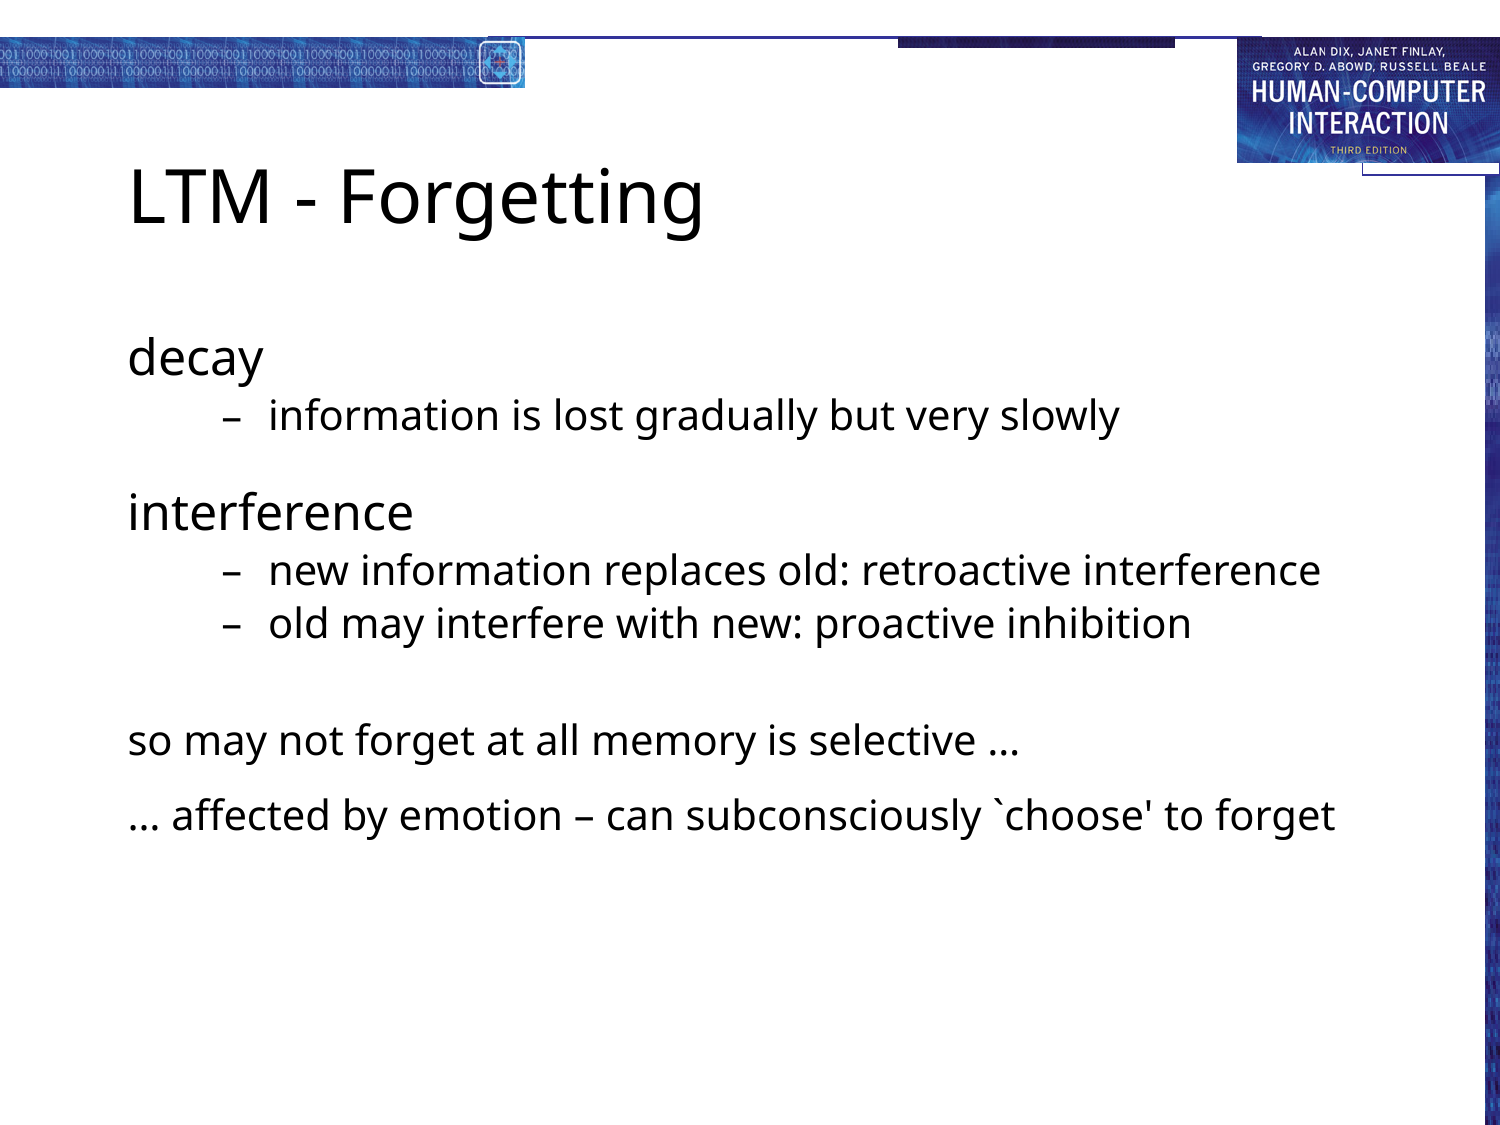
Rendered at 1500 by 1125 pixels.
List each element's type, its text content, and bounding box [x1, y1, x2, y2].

picture [1237, 37, 1500, 163]
picture [898, 37, 1175, 48]
title LTM - Forgetting [112, 99, 1238, 288]
picture [1485, 176, 1500, 1125]
picture [0, 37, 525, 88]
list decay information is lost gradually but very slowly interference new information replaces old: retroactive interference old may interfere with new: proactive inhibition so may not forget at all memory is selective … … affected by emotion – can subconsciously `choose' to forget [112, 324, 1388, 1000]
